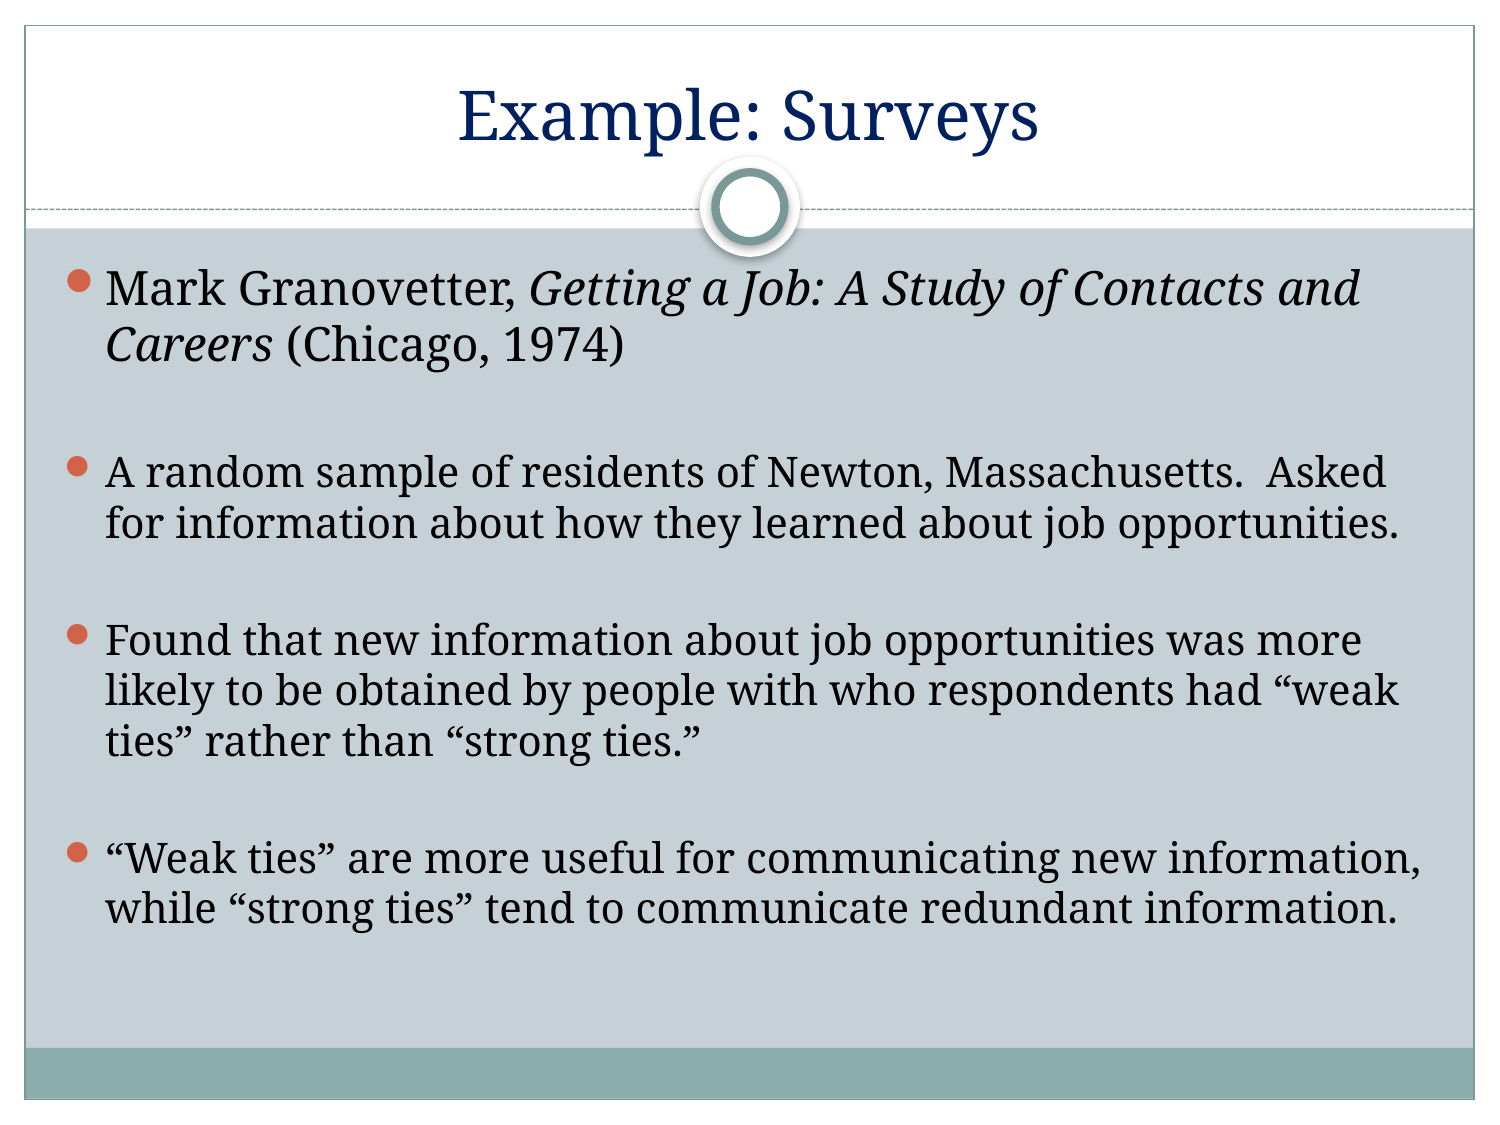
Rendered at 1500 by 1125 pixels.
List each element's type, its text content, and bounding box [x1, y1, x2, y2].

list Mark Granovetter, Getting a Job: A Study of Contacts and Careers (Chicago, 1974) A random sample of residents of Newton, Massachusetts. Asked for information about how they learned about job opportunities. Found that new information about job opportunities was more likely to be obtained by people with who respondents had “weak ties” rather than “strong ties.” “Weak ties” are more useful for communicating new information, while “strong ties” tend to communicate redundant information. [49, 250, 1445, 1001]
title Example: Surveys [49, 37, 1450, 162]
